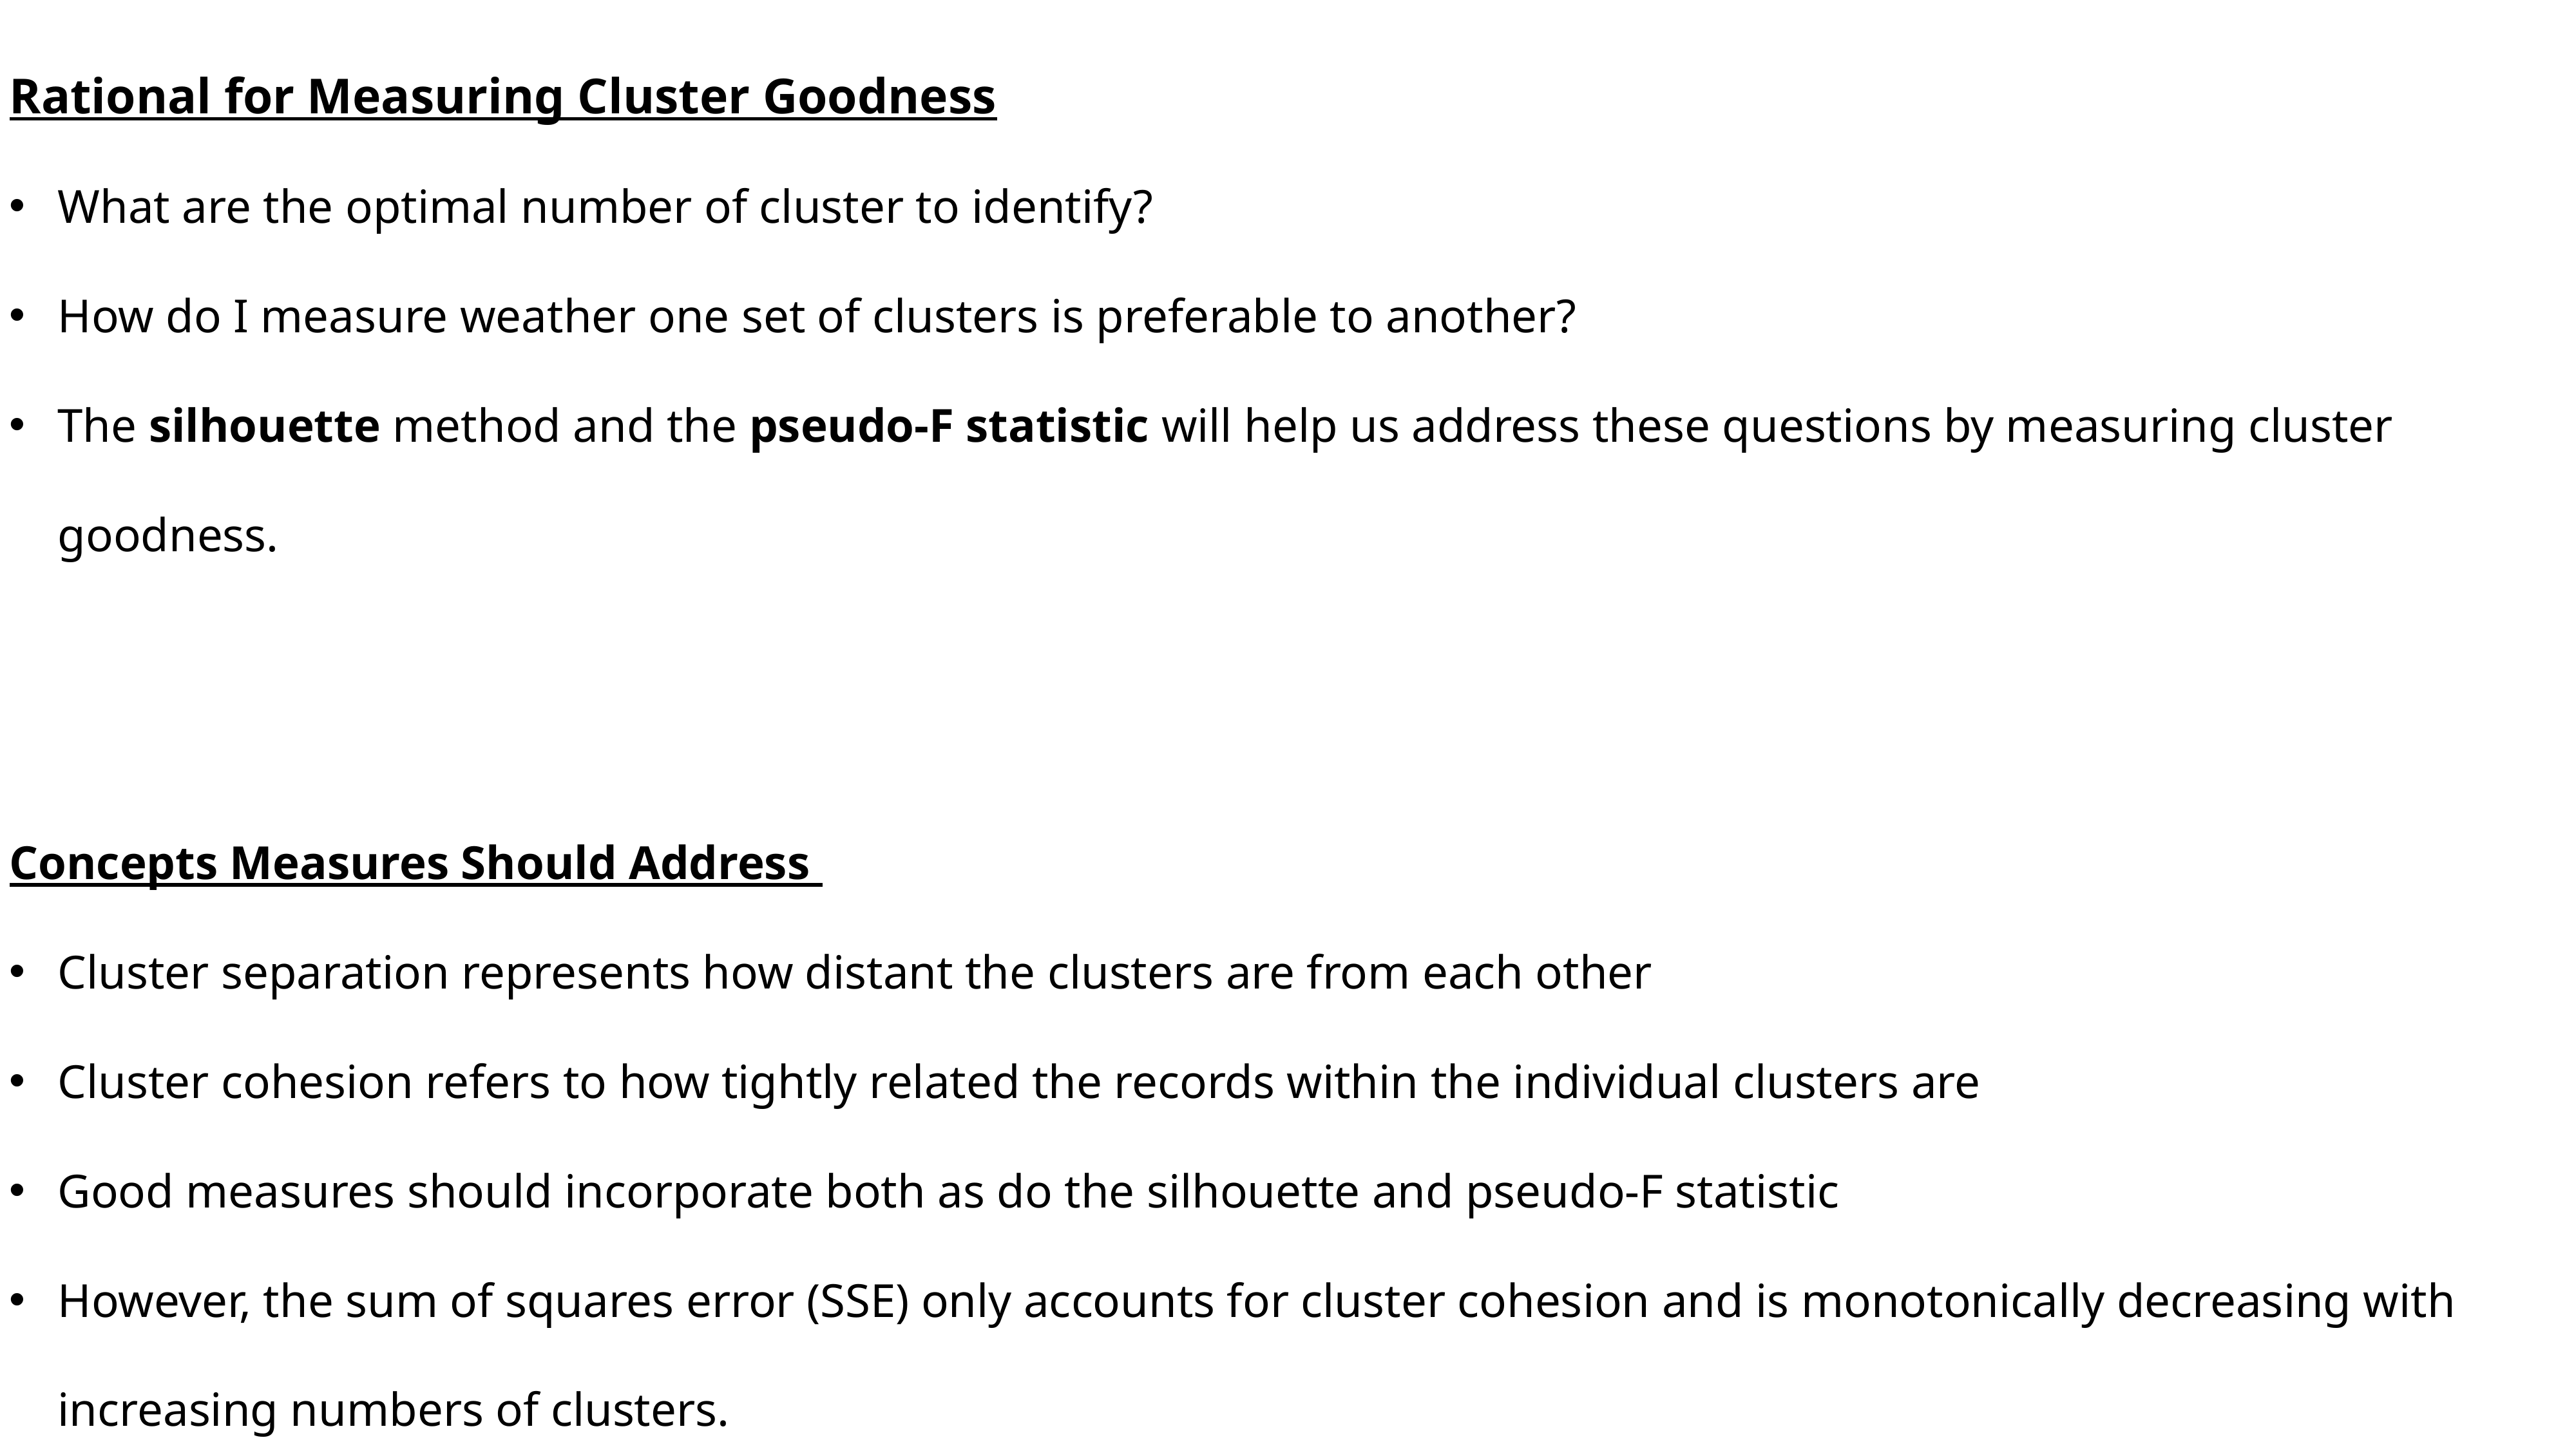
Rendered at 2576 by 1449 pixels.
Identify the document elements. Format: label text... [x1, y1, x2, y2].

text_box Rational for Measuring Cluster Goodness What are the optimal number of cluster to identify? How do I measure weather one set of clusters is preferable to another? The silhouette method and the pseudo-F statistic will help us address these questions by measuring cluster goodness. Concepts Measures Should Address Cluster separation represents how distant the clusters are from each other Cluster cohesion refers to how tightly related the records within the individual clusters are Good measures should incorporate both as do the silhouette and pseudo-F statistic However, the sum of squares error (SSE) only accounts for cluster cohesion and is monotonically decreasing with increasing numbers of clusters. [0, 2, 2576, 1441]
